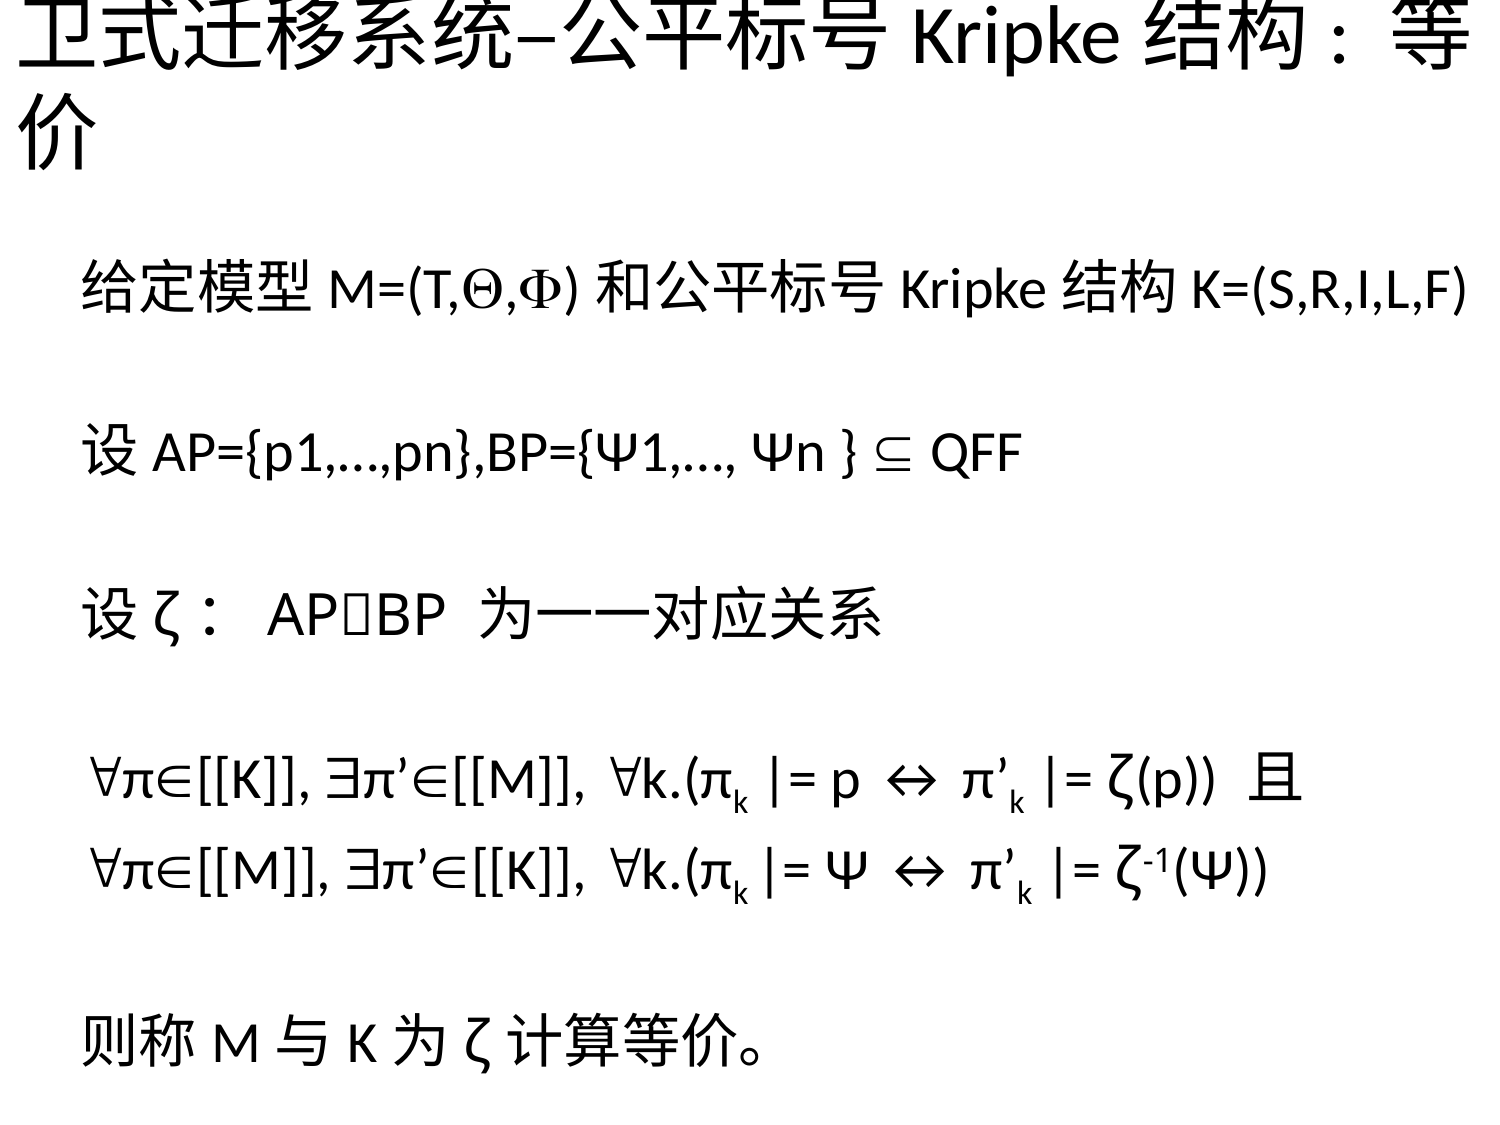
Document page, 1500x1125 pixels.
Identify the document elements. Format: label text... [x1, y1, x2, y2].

title 卫式迁移系统–公平标号Kripke结构: 等价 [0, 0, 1500, 160]
list 给定模型M=(T,,)和公平标号Kripke结构K=(S,R,I,L,F) 设AP={p1,…,pn},BP={Ψ1,…, Ψn }  QFF 设ζ：APBP 为一一对应关系 π[[K]], π’[[M]], k.(πk |= p ↔ π’k |= ζ(p)) 且 π[[M]], π’[[K]], k.(πk |= Ψ ↔ π’k |= ζ-1(Ψ)) 则称M与K为ζ计算等价。 [0, 160, 1500, 1125]
